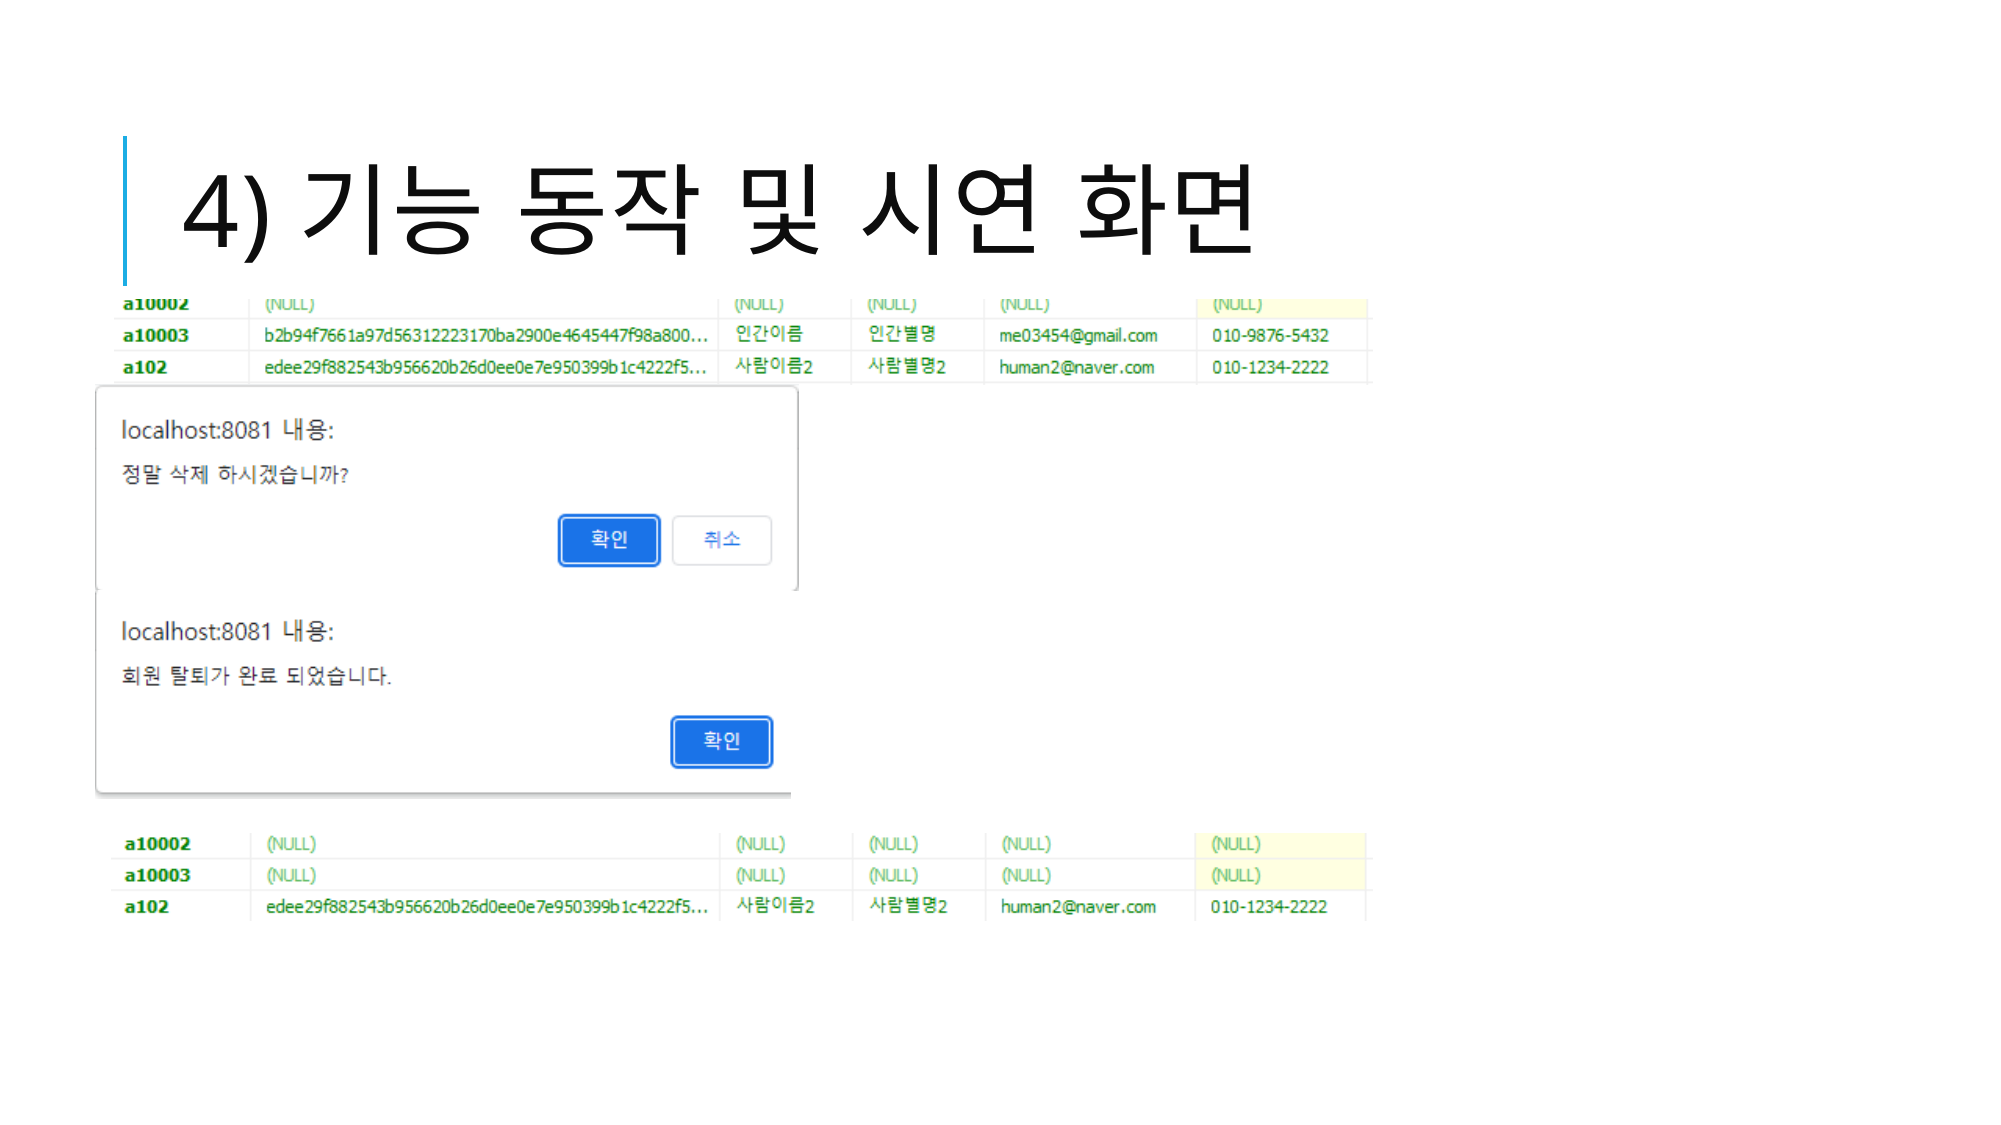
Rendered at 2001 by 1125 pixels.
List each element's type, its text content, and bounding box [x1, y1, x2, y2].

title 4)기능 동작 및 시연 화면 [168, 96, 1763, 342]
picture [95, 299, 1373, 799]
picture [110, 832, 1373, 921]
